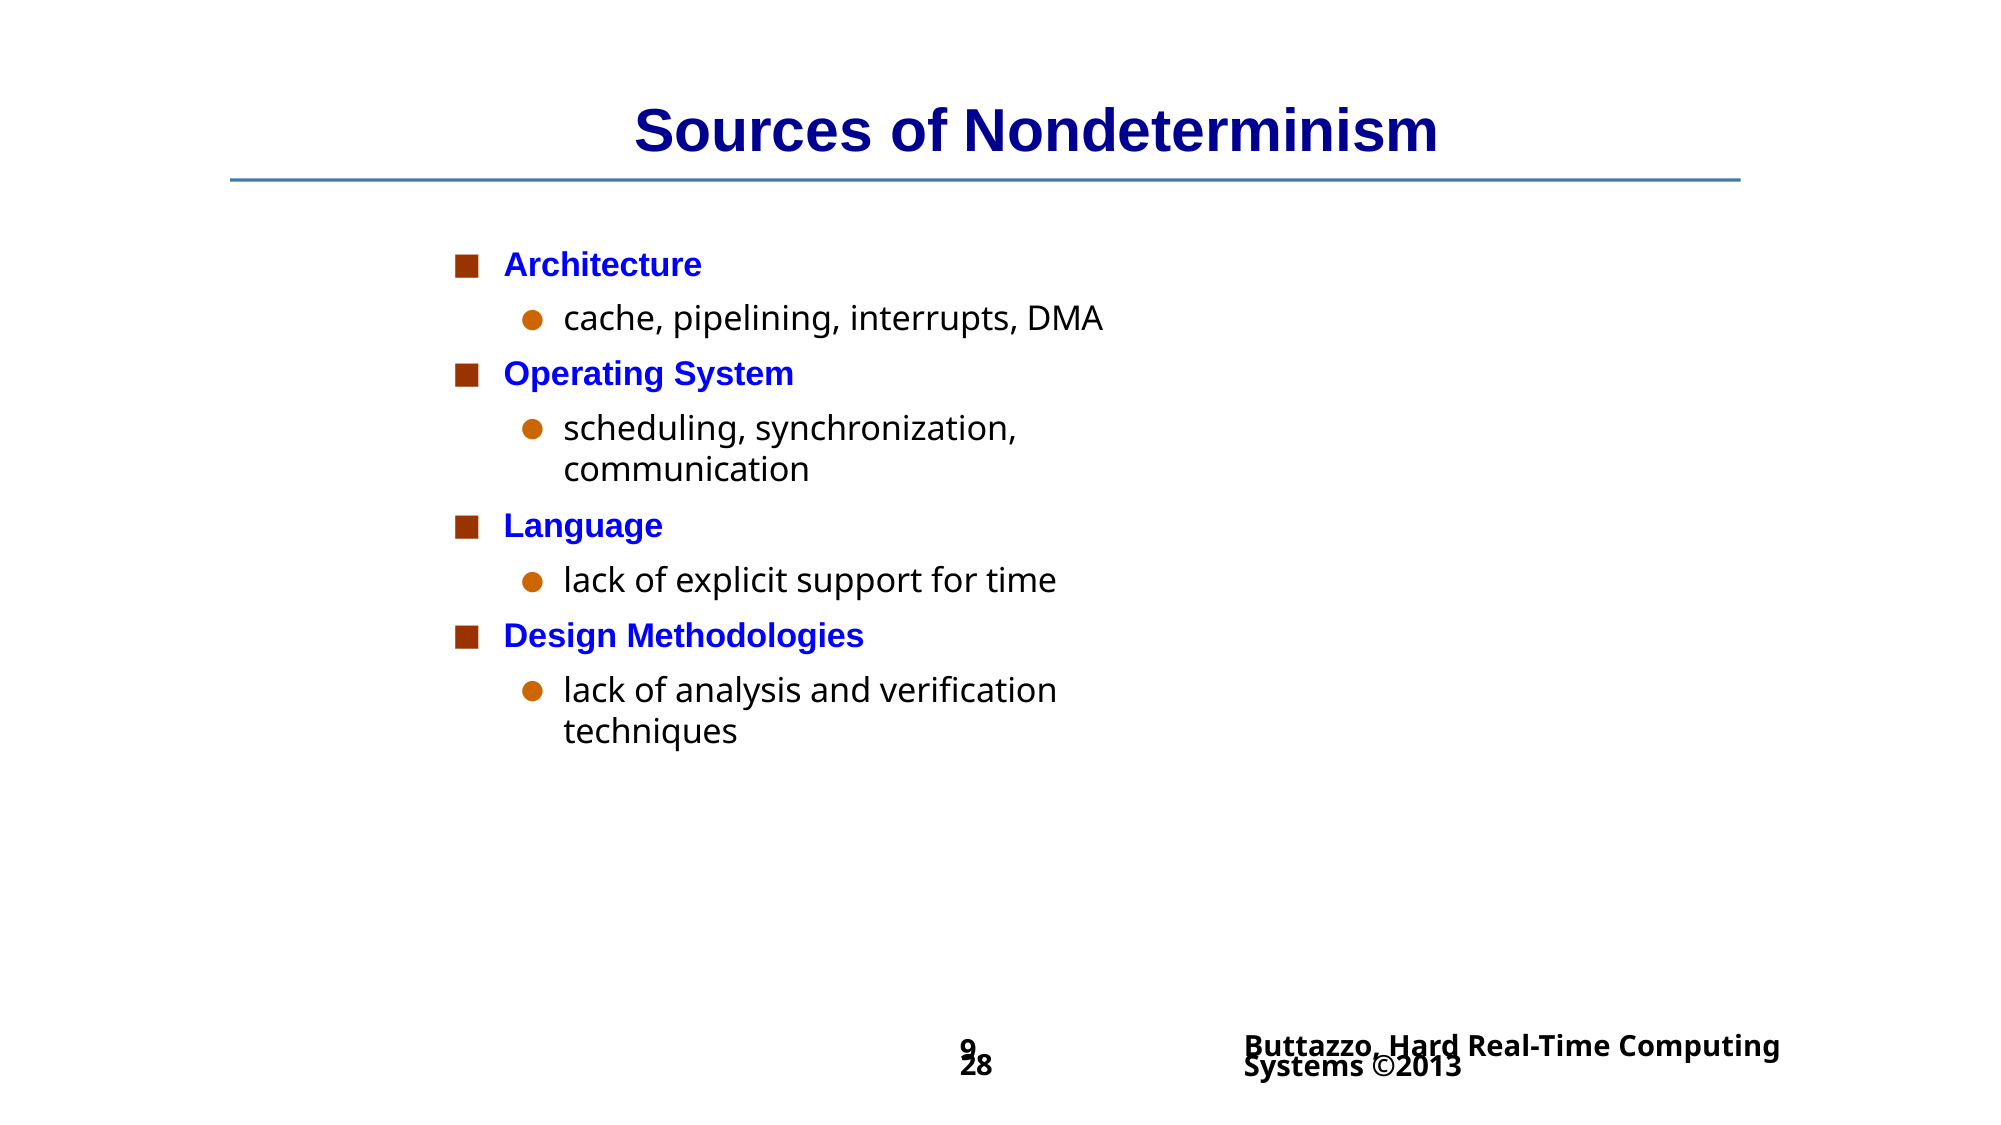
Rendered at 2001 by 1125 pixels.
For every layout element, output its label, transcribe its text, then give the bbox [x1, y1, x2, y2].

text_box Architecture cache, pipelining, interrupts, DMA Operating System scheduling, synchronization, communication Language lack of explicit support for time Design Methodologies lack of analysis and verification techniques [450, 227, 1232, 751]
footer Buttazzo, Hard Real-Time Computing Systems ©2013 [1241, 1042, 1846, 1125]
slide_number 9.28 [957, 1045, 1010, 1125]
title Sources of Nondeterminism [509, 88, 1714, 279]
